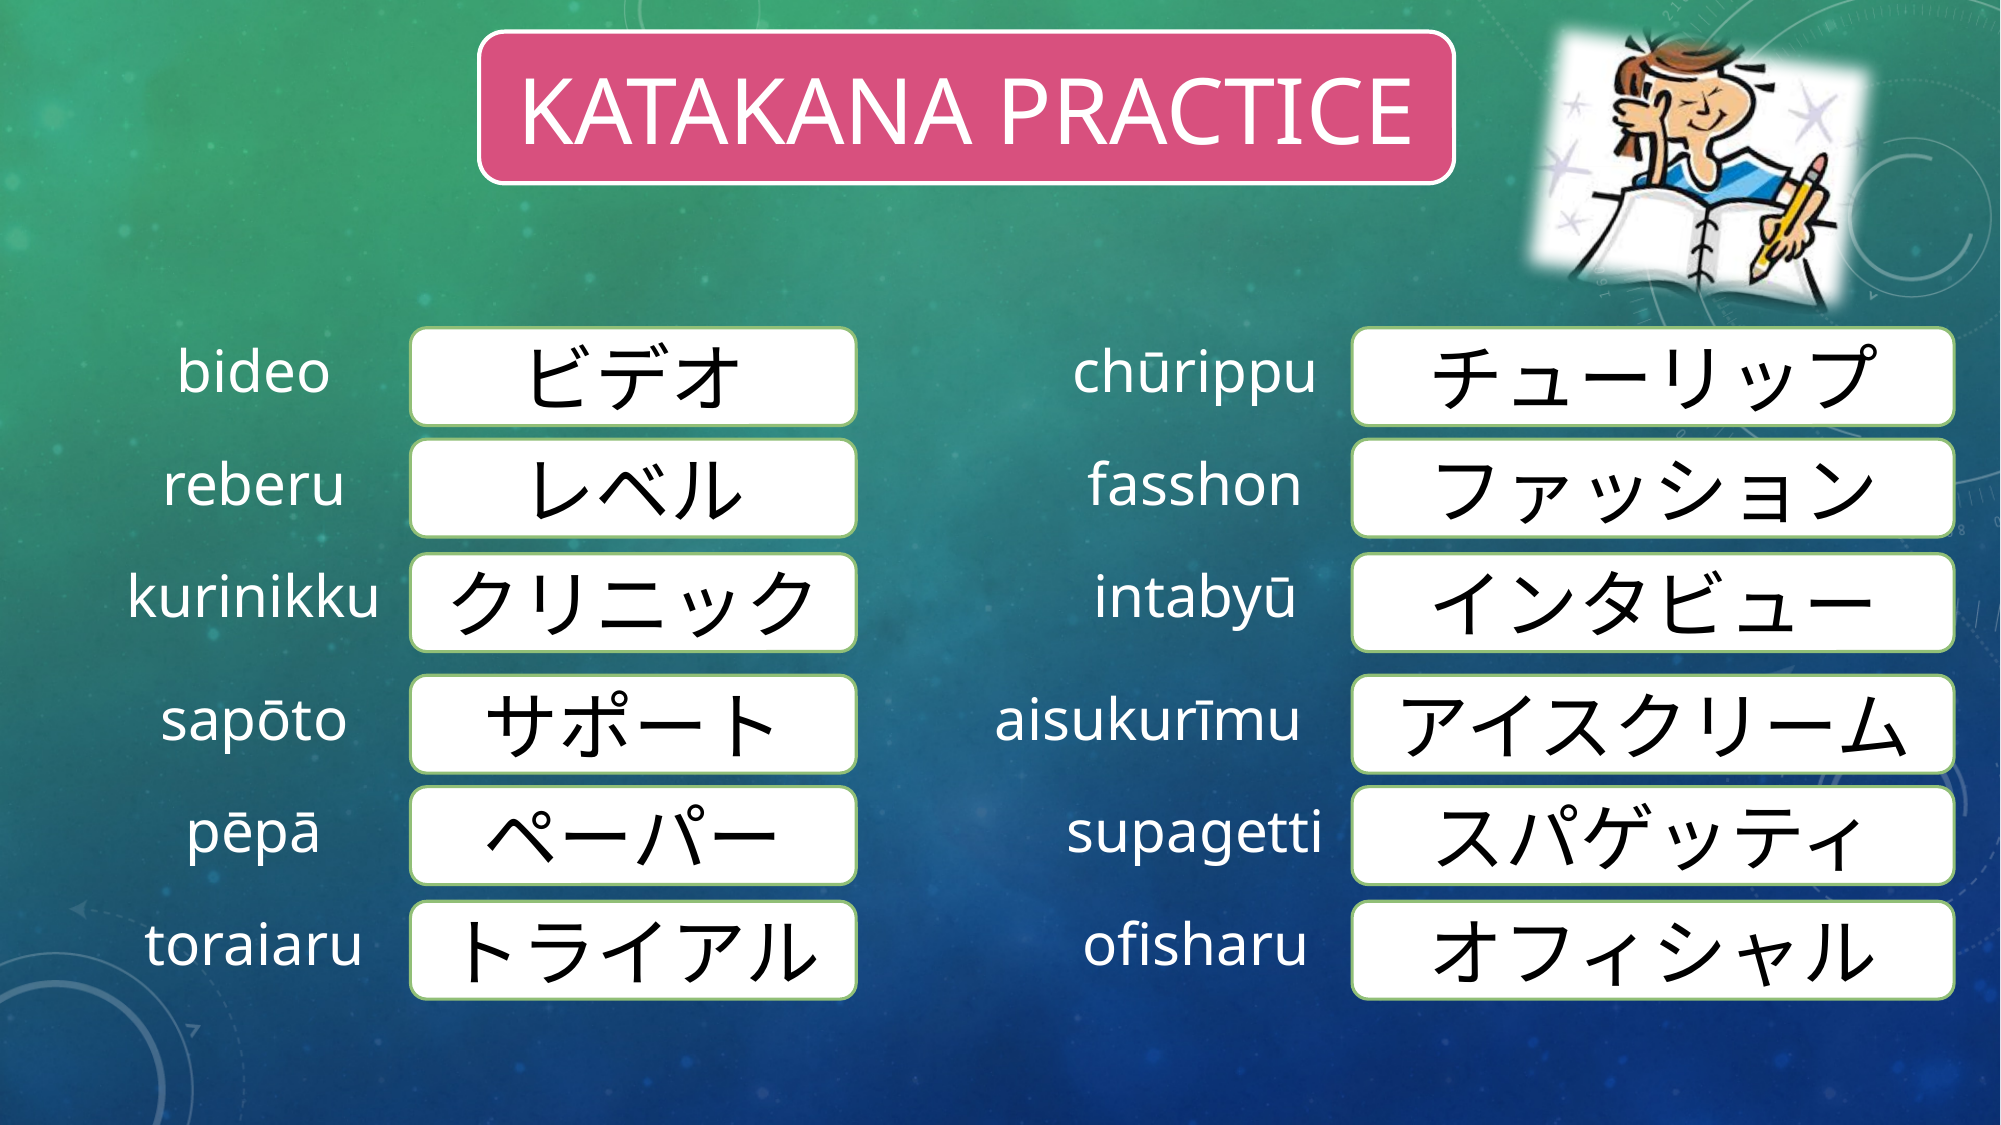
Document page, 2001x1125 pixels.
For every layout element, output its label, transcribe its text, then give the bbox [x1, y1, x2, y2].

text_box intabyū [1010, 543, 1378, 645]
text_box ファッション [1350, 437, 1956, 539]
text_box スパゲッティ [1350, 785, 1956, 887]
picture [0, 0, 2001, 1125]
text_box レベル [408, 437, 858, 539]
text_box ofisharu [1010, 891, 1378, 993]
text_box オフィシャル [1350, 899, 1956, 1001]
text_box チューリップ [1354, 326, 1956, 428]
text_box sapōto [69, 666, 440, 768]
text_box ビデオ [412, 326, 858, 428]
text_box chūrippu [1010, 318, 1381, 420]
text_box クリニック [408, 552, 858, 654]
text_box トライアル [408, 899, 858, 1001]
text_box KATAKANA PRACTICE [477, 29, 1457, 186]
text_box ペーパー [408, 785, 858, 887]
text_box fasshon [1010, 431, 1376, 533]
text_box supagetti [1010, 778, 1377, 880]
text_box アイスクリーム [1354, 673, 1956, 775]
text_box toraiaru [69, 891, 436, 993]
text_box reberu [69, 431, 435, 533]
text_box インタビュー [1350, 552, 1956, 654]
text_box aisukurīmu [917, 666, 1381, 768]
text_box bideo [69, 318, 440, 420]
text_box サポート [412, 673, 858, 775]
text_box kurinikku [69, 543, 437, 645]
text_box pēpā [69, 778, 435, 880]
